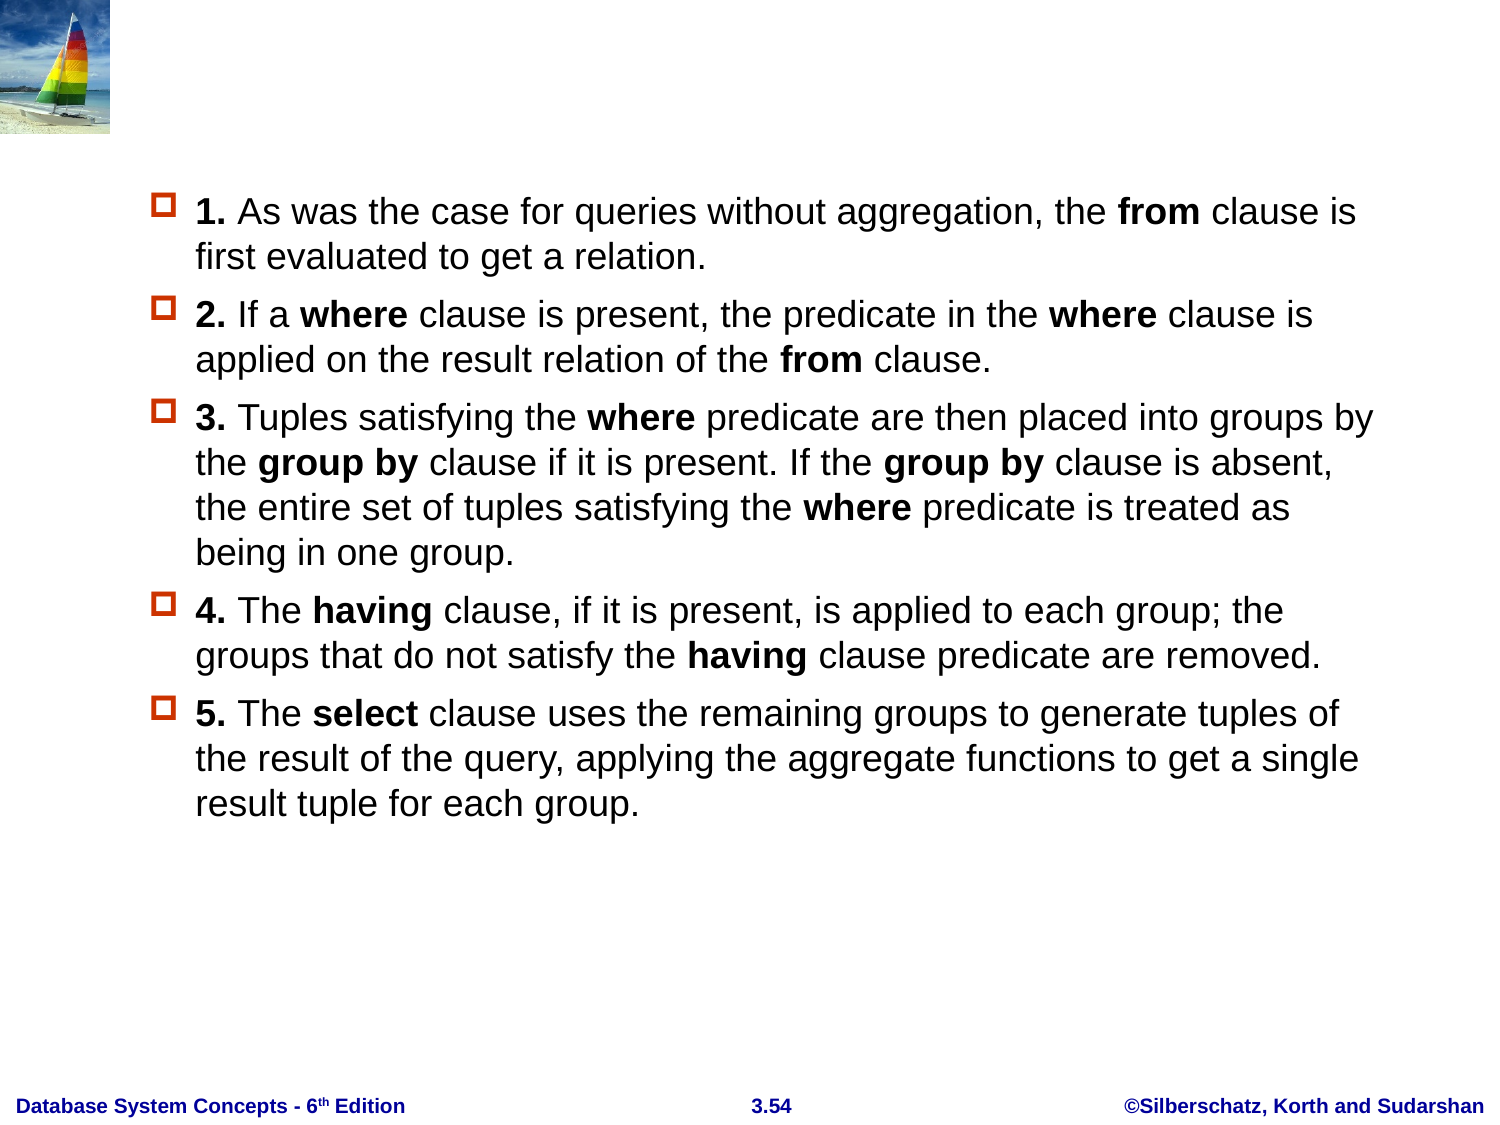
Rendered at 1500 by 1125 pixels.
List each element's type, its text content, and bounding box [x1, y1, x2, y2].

list 1. As was the case for queries without aggregation, the from clause is first evaluated to get a relation. 2. If a where clause is present, the predicate in the where clause is applied on the result relation of the from clause. 3. Tuples satisfying the where predicate are then placed into groups by the group by clause if it is present. If the group by clause is absent, the entire set of tuples satisfying the where predicate is treated as being in one group. 4. The having clause, if it is present, is applied to each group; the groups that do not satisfy the having clause predicate are removed. 5. The select clause uses the remaining groups to generate tuples of the result of the query, applying the aggregate functions to get a single result tuple for each group. [133, 179, 1391, 984]
picture [0, 0, 110, 134]
